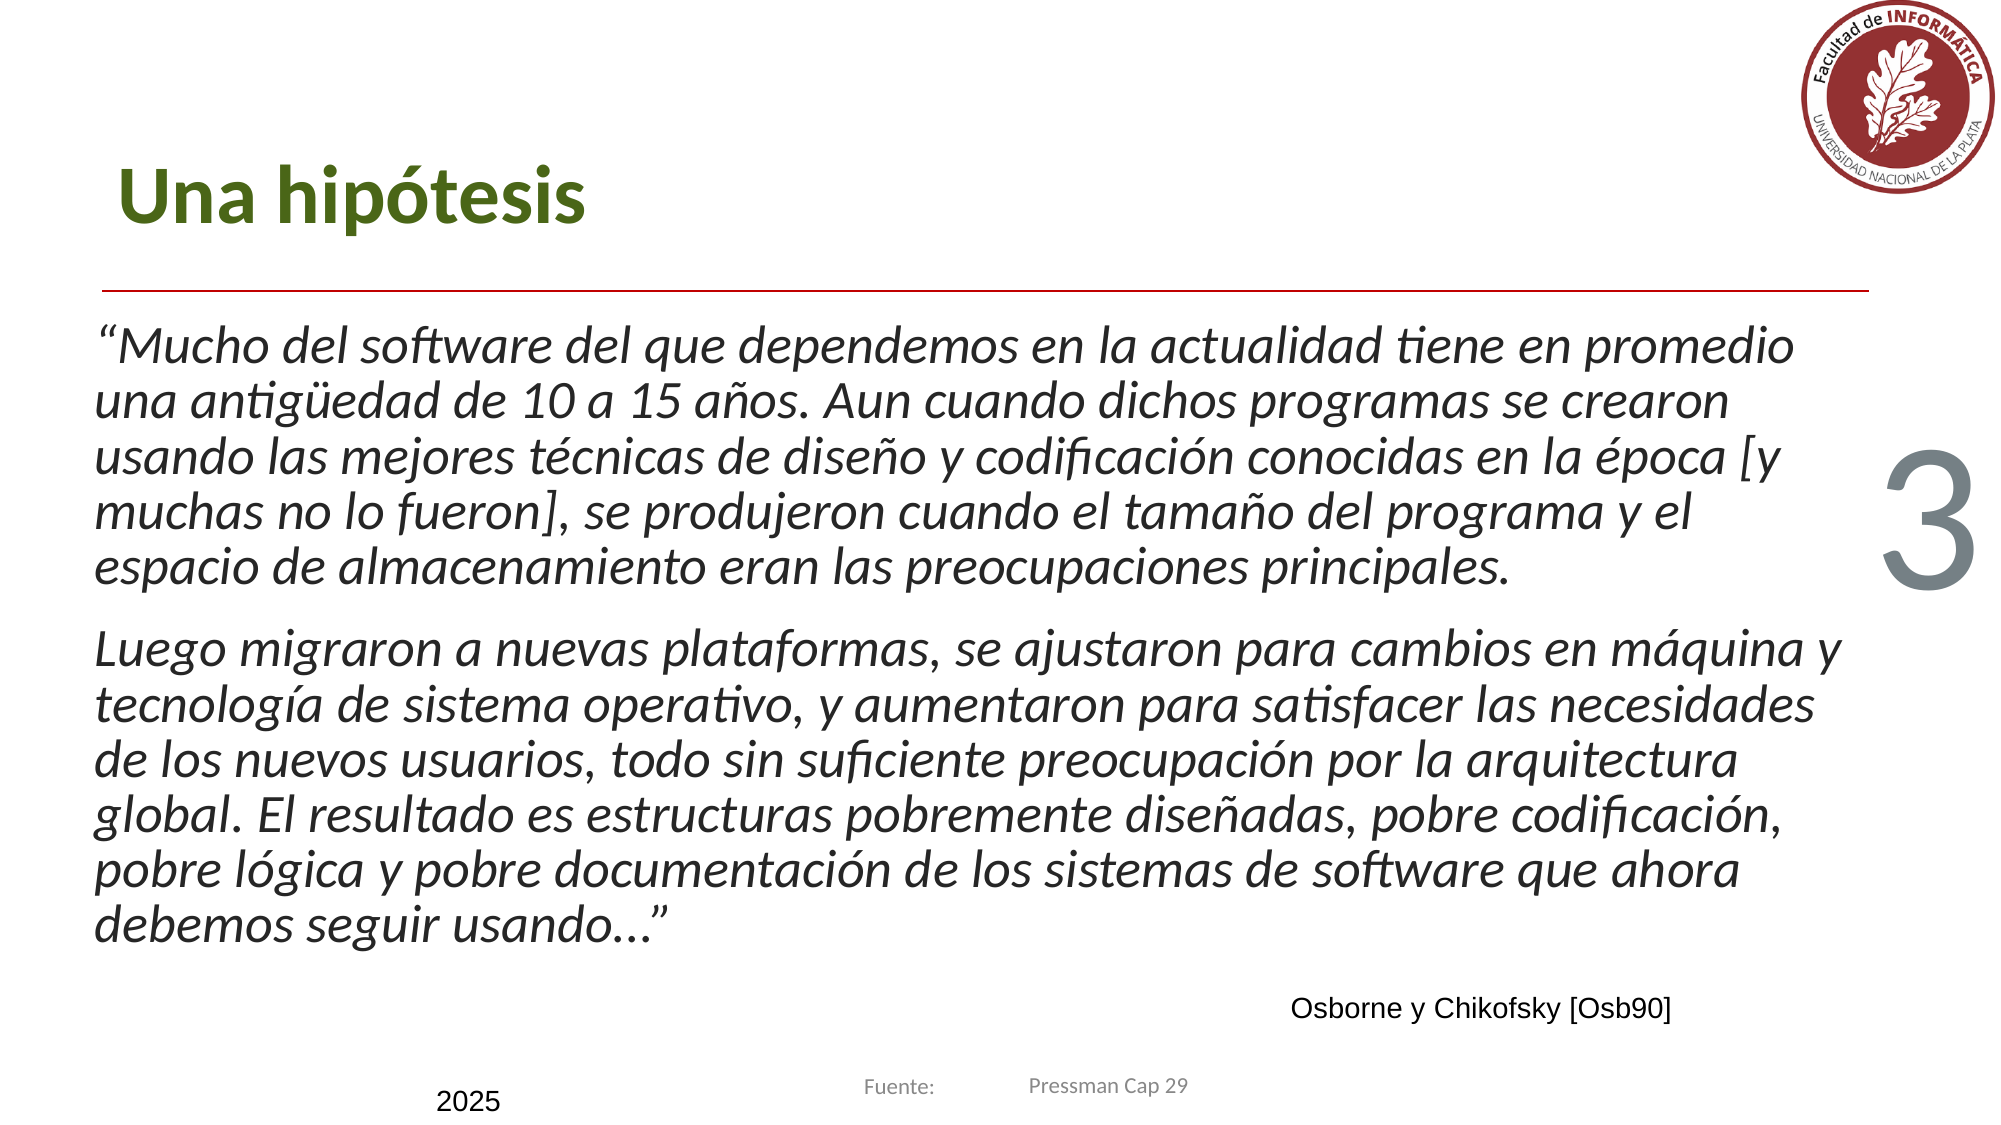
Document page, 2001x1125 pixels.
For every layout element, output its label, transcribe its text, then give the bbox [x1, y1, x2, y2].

picture [1801, 0, 2000, 195]
text_box Osborne y Chikofsky [Osb90] [1275, 981, 2000, 1032]
title Una hipótesis [102, 105, 1747, 291]
slide_number 3 [1886, 467, 1998, 640]
list “Mucho del software del que dependemos en la actualidad tiene en promedio una antigüedad de 10 a 15 años. Aun cuando dichos programas se crearon usando las mejores técnicas de diseño y codificación conocidas en la época [y muchas no lo fueron], se produjeron cuando el tamaño del programa y el espacio de almacenamiento eran las preocupaciones principales. Luego migraron a nuevas plataformas, se ajustaron para cambios en máquina y tecnología de sistema operativo, y aumentaron para satisfacer las necesidades de los nuevos usuarios, todo sin suficiente preocupación por la arquitectura global. El resultado es estructuras pobremente diseñadas, pobre codificación, pobre lógica y pobre documentación de los sistemas de software que ahora debemos seguir usando...” [67, 311, 1886, 1047]
list Pressman Cap 29 [976, 1067, 1332, 1118]
